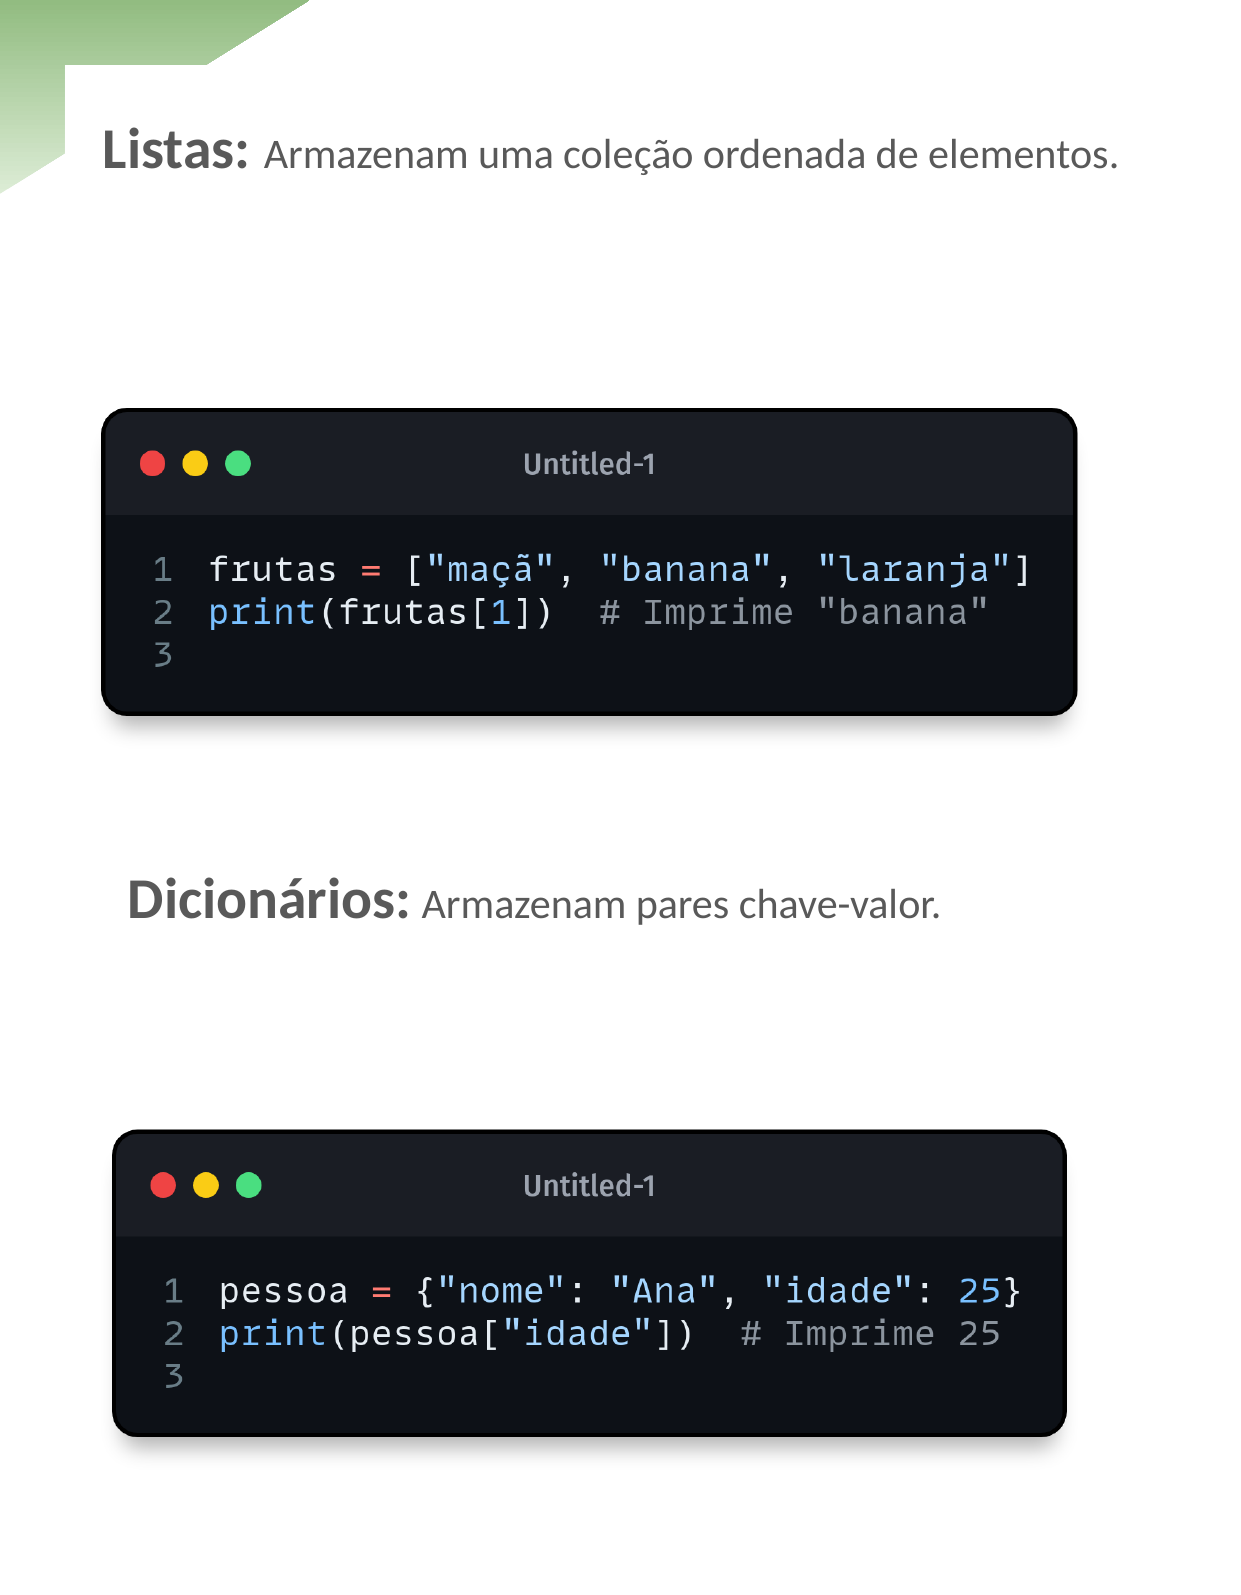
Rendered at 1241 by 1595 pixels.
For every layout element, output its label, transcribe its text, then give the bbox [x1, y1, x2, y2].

title Dicionários: Armazenam pares chave-valor. [112, 835, 1219, 947]
picture [24, 262, 1154, 861]
title Listas: Armazenam uma coleção ordenada de elementos. [87, 85, 1194, 197]
text_box [0, 0, 310, 194]
picture [24, 984, 1154, 1583]
